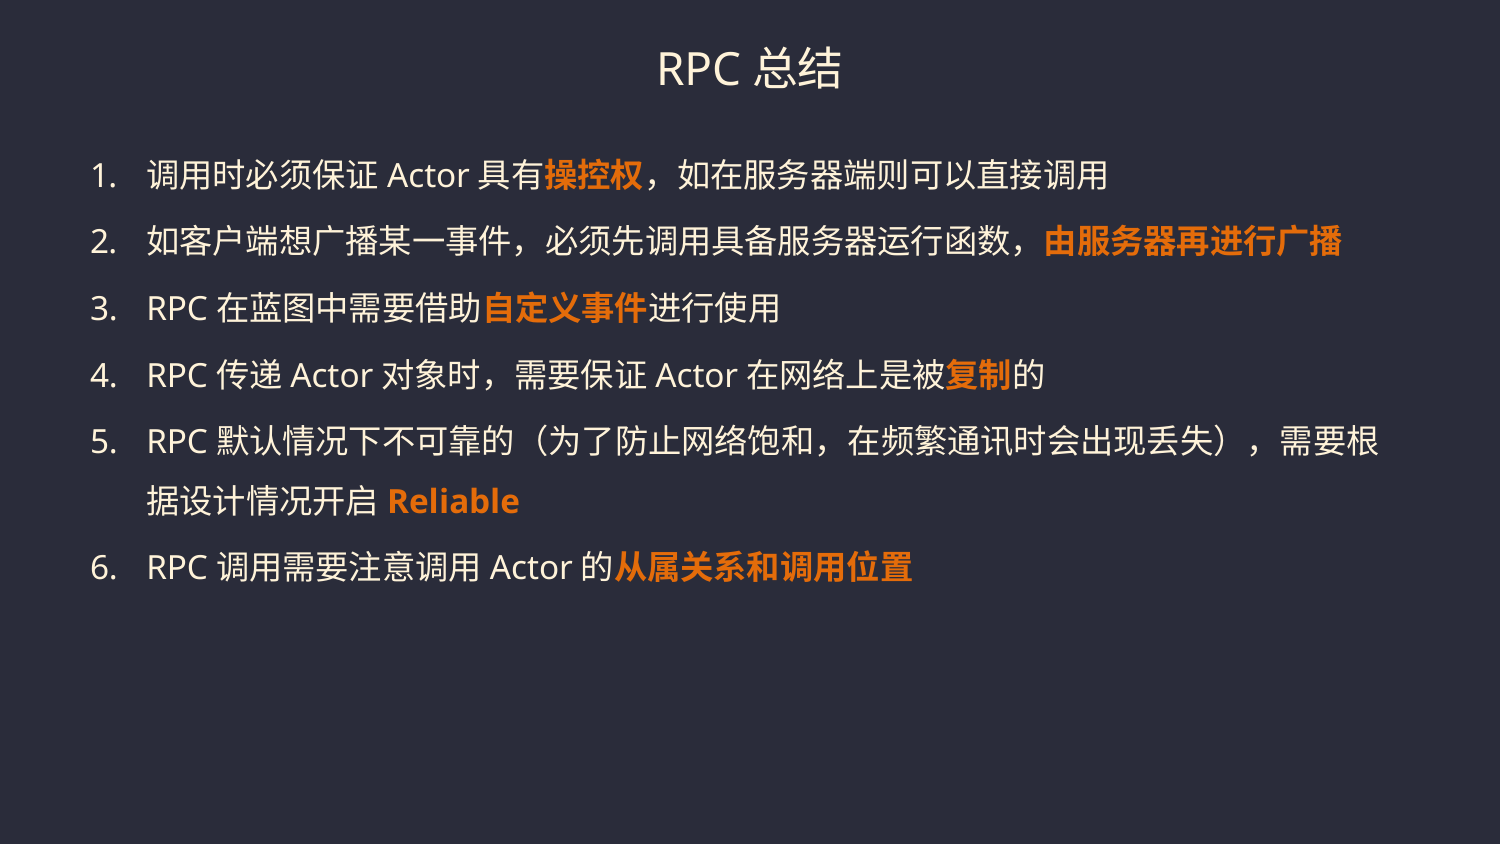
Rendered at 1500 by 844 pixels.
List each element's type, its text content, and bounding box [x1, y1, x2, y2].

list 调用时必须保证Actor具有操控权，如在服务器端则可以直接调用 如客户端想广播某一事件，必须先调用具备服务器运行函数，由服务器再进行广播 RPC在蓝图中需要借助自定义事件进行使用 RPC传递Actor对象时，需要保证Actor在网络上是被复制的 RPC默认情况下不可靠的（为了防止网络饱和，在频繁通讯时会出现丢失），需要根据设计情况开启Reliable RPC调用需要注意调用Actor的从属关系和调用位置 [75, 126, 1425, 754]
title RPC总结 [75, 32, 1425, 103]
